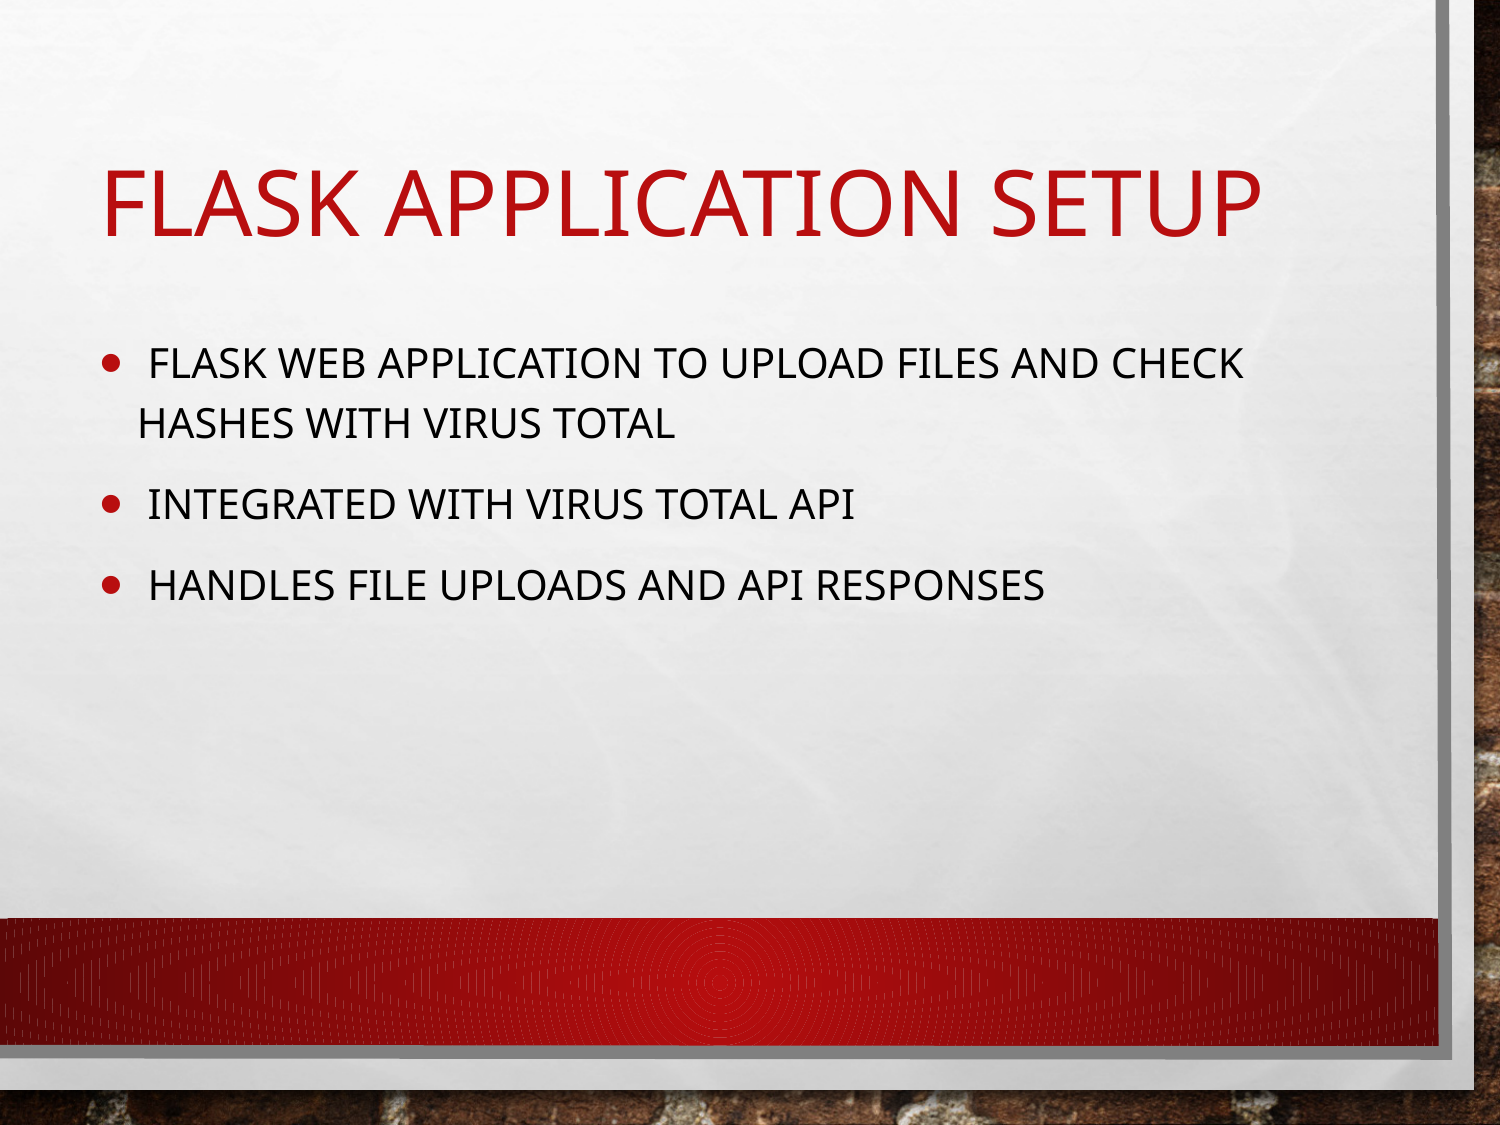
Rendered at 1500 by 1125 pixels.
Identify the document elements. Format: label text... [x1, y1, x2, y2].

picture [0, 0, 1500, 1125]
list Flask web application to upload files and check hashes with Virus Total Integrated with Virus Total API Handles file uploads and API responses [84, 54, 1364, 882]
